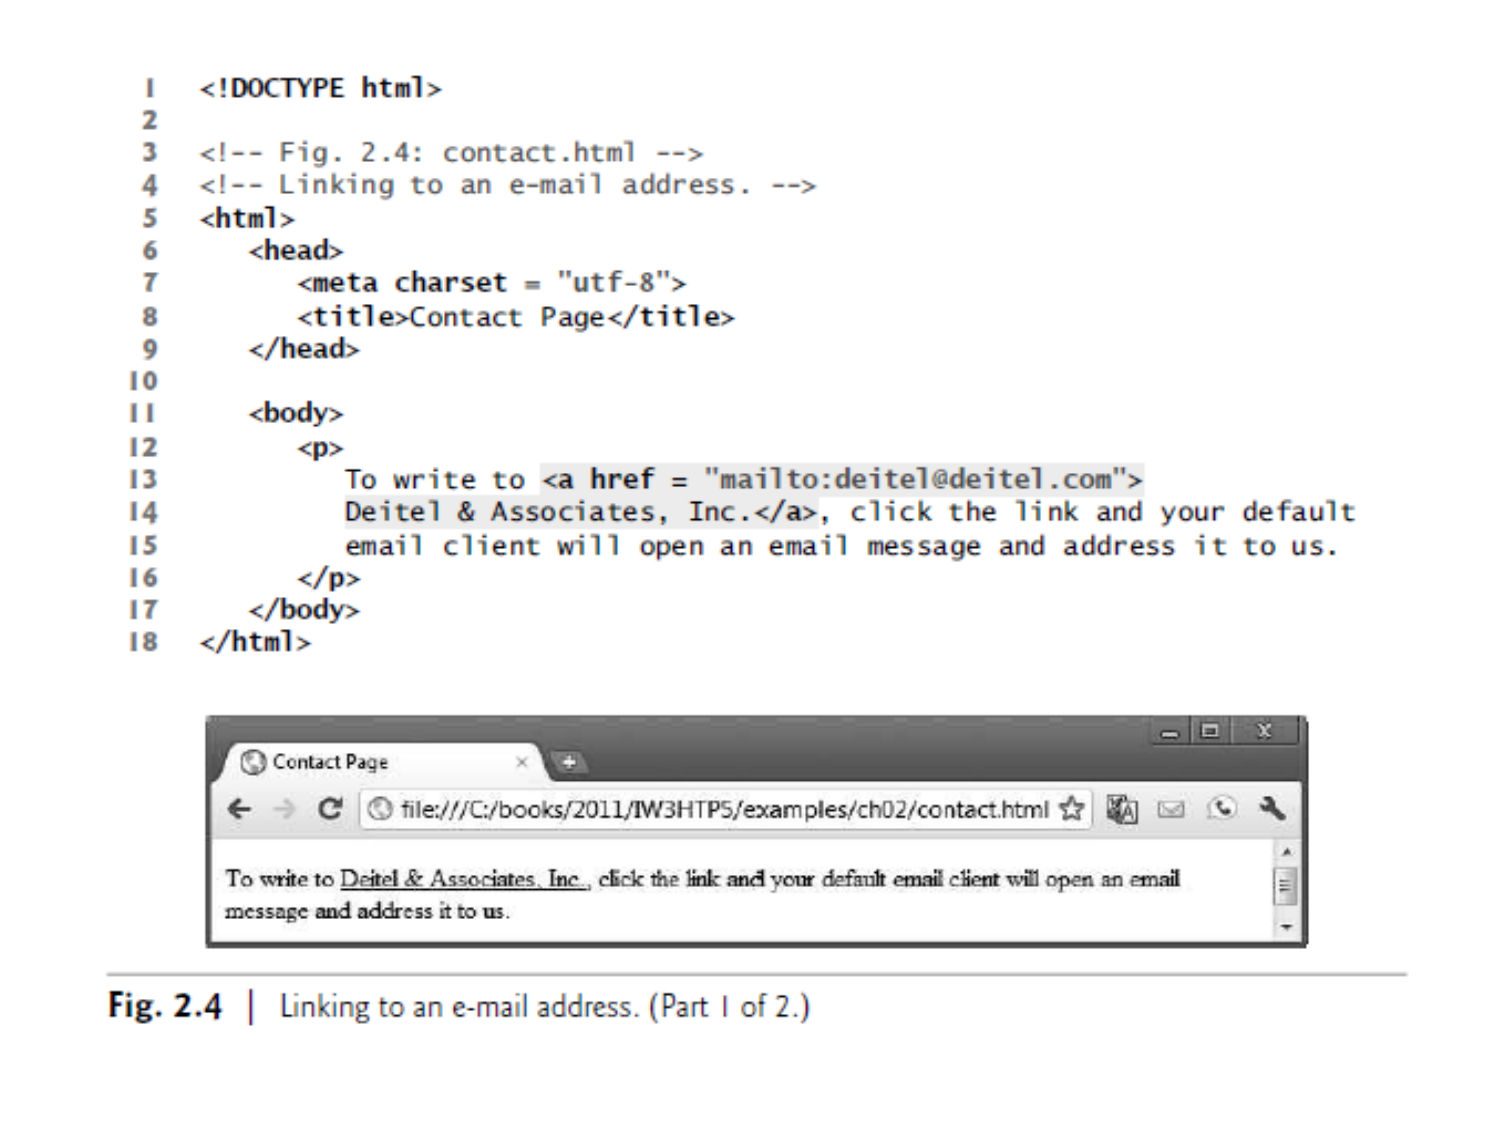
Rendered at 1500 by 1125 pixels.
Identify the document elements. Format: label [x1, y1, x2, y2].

picture [93, 70, 1442, 1044]
